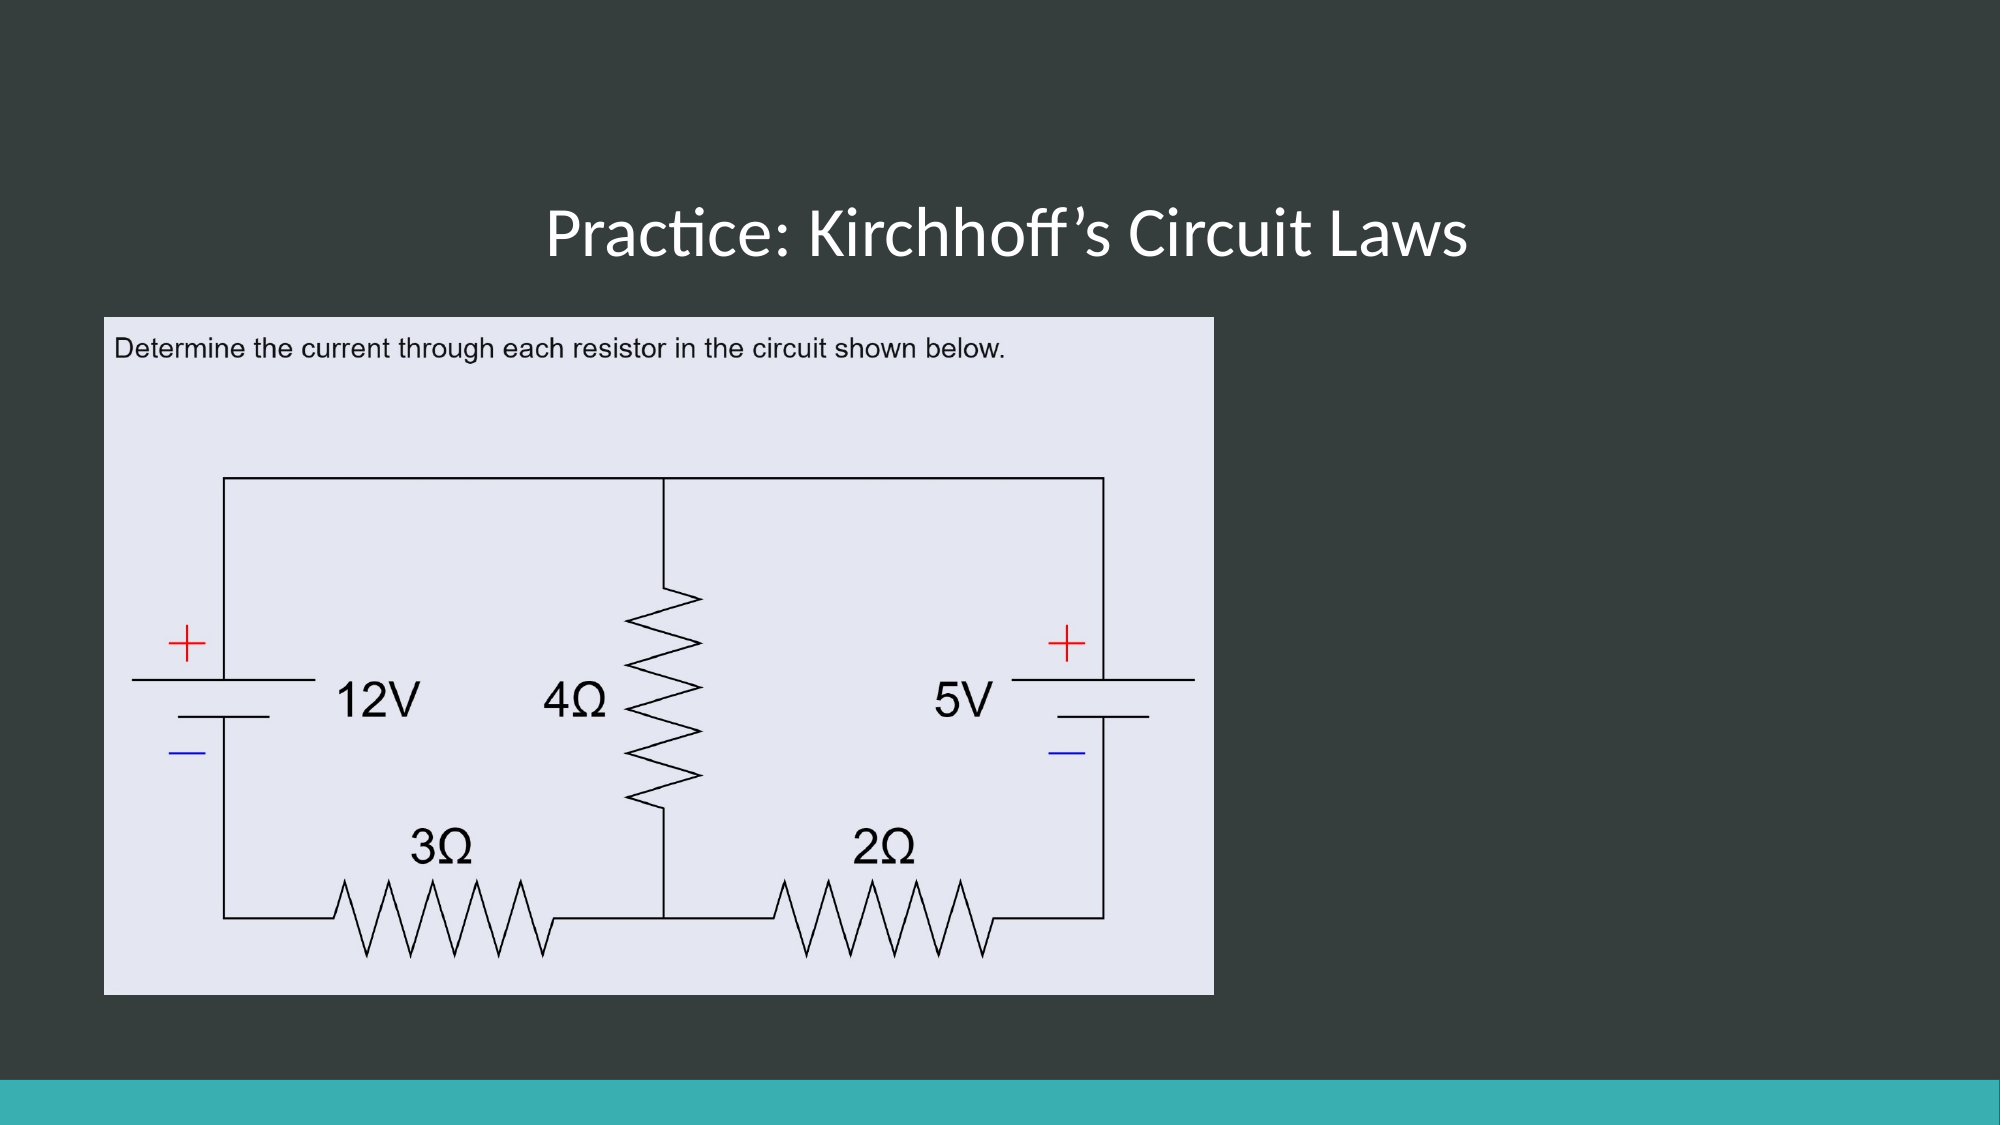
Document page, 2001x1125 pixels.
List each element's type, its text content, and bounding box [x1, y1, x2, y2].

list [104, 317, 1214, 995]
title Practice: Kirchhoff’s Circuit Laws [219, 76, 1780, 279]
